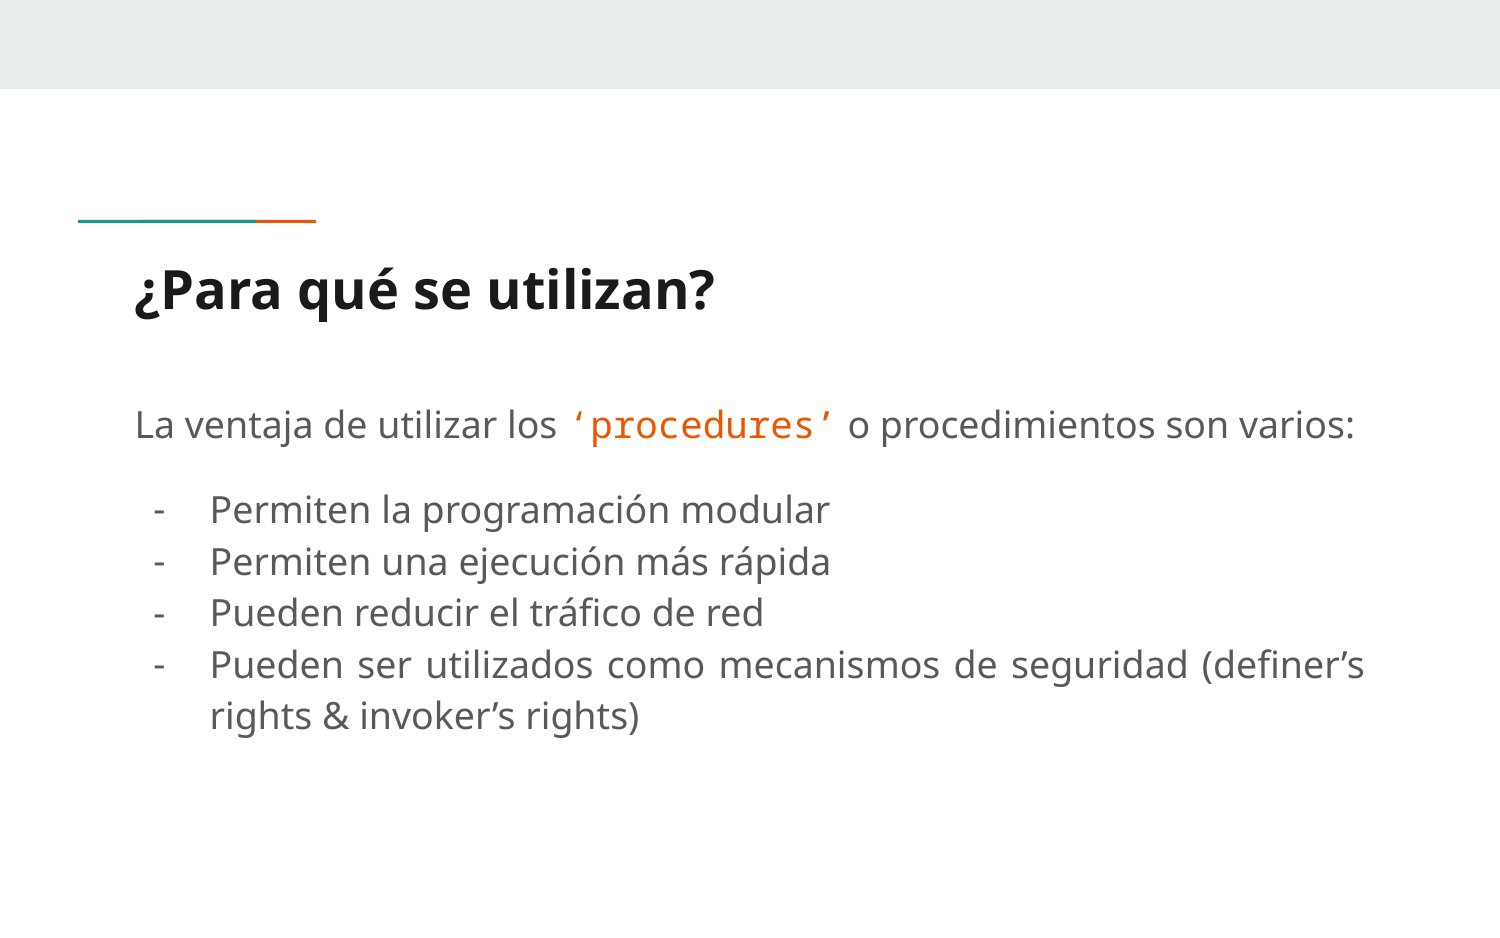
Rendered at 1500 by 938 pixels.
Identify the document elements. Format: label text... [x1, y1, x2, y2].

list La ventaja de utilizar los ‘procedures’ o procedimientos son varios: Permiten la programación modular Permiten una ejecución más rápida Pueden reducir el tráfico de red Pueden ser utilizados como mecanismos de seguridad (definer’s rights & invoker’s rights) [119, 378, 1381, 791]
title ¿Para qué se utilizan? [119, 240, 1381, 338]
